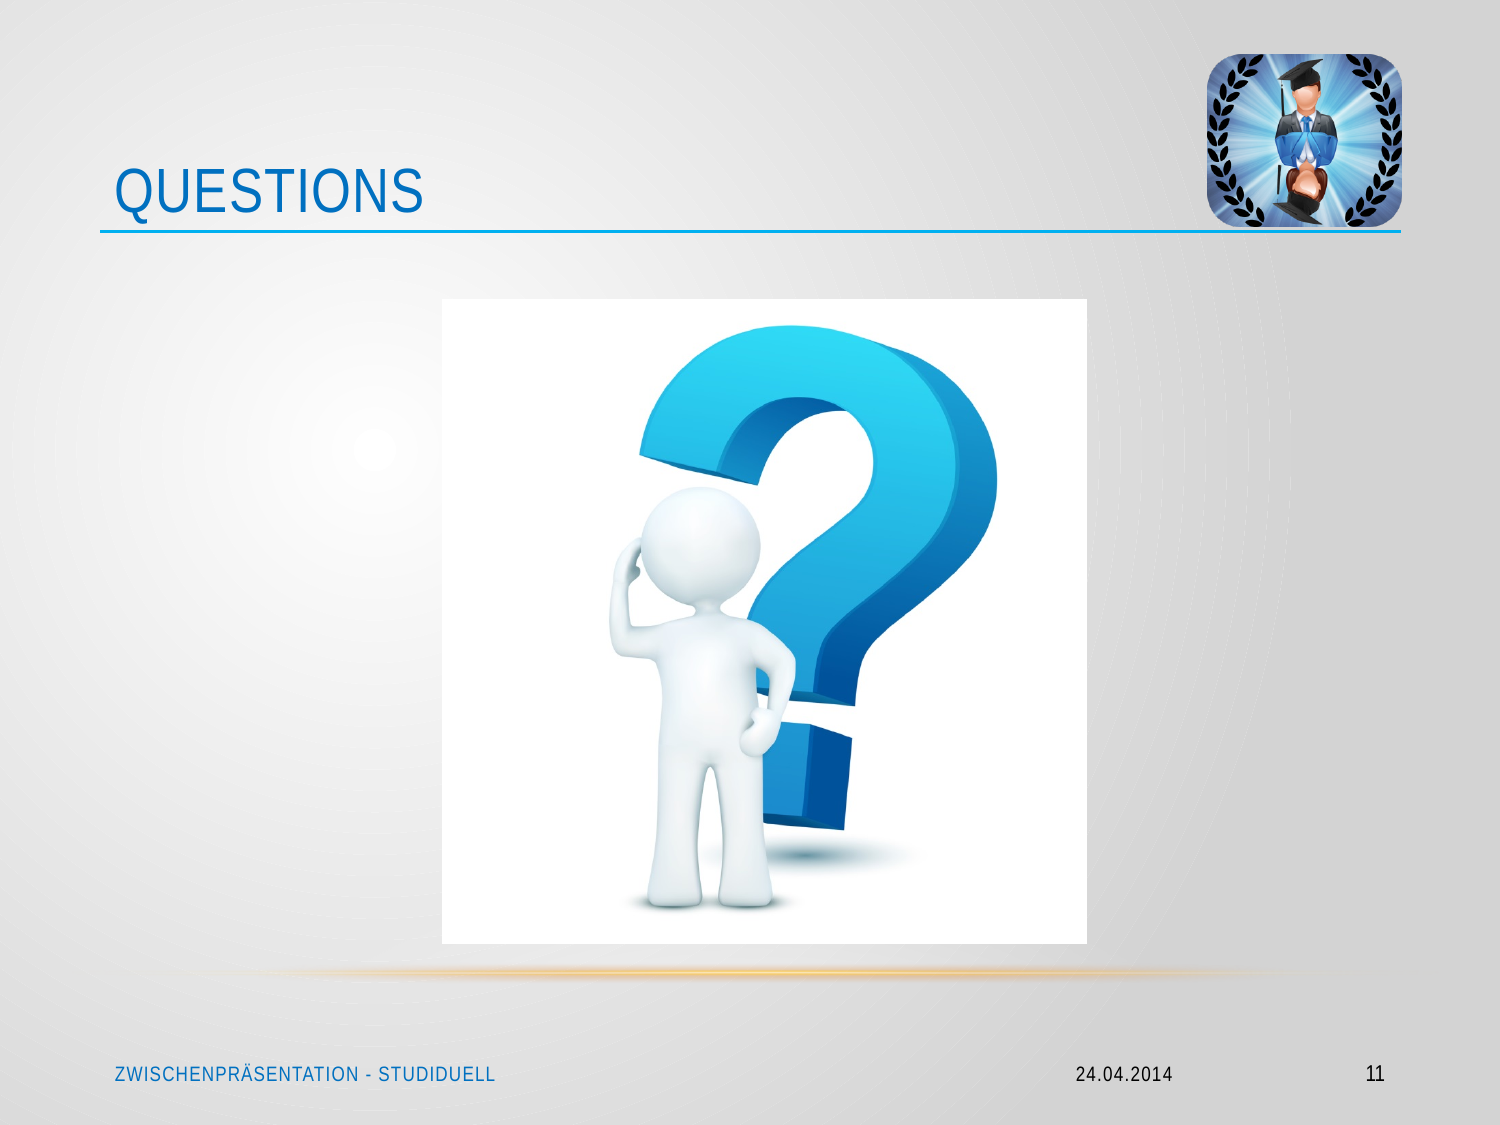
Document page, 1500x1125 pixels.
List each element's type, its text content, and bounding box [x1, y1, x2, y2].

picture [0, 0, 1500, 1125]
footer Zwischenpräsentation - Studiduell [99, 1042, 575, 1103]
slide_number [937, 1042, 1188, 1103]
slide_number 11 [1237, 1042, 1400, 1103]
title Questions [99, 45, 1400, 233]
